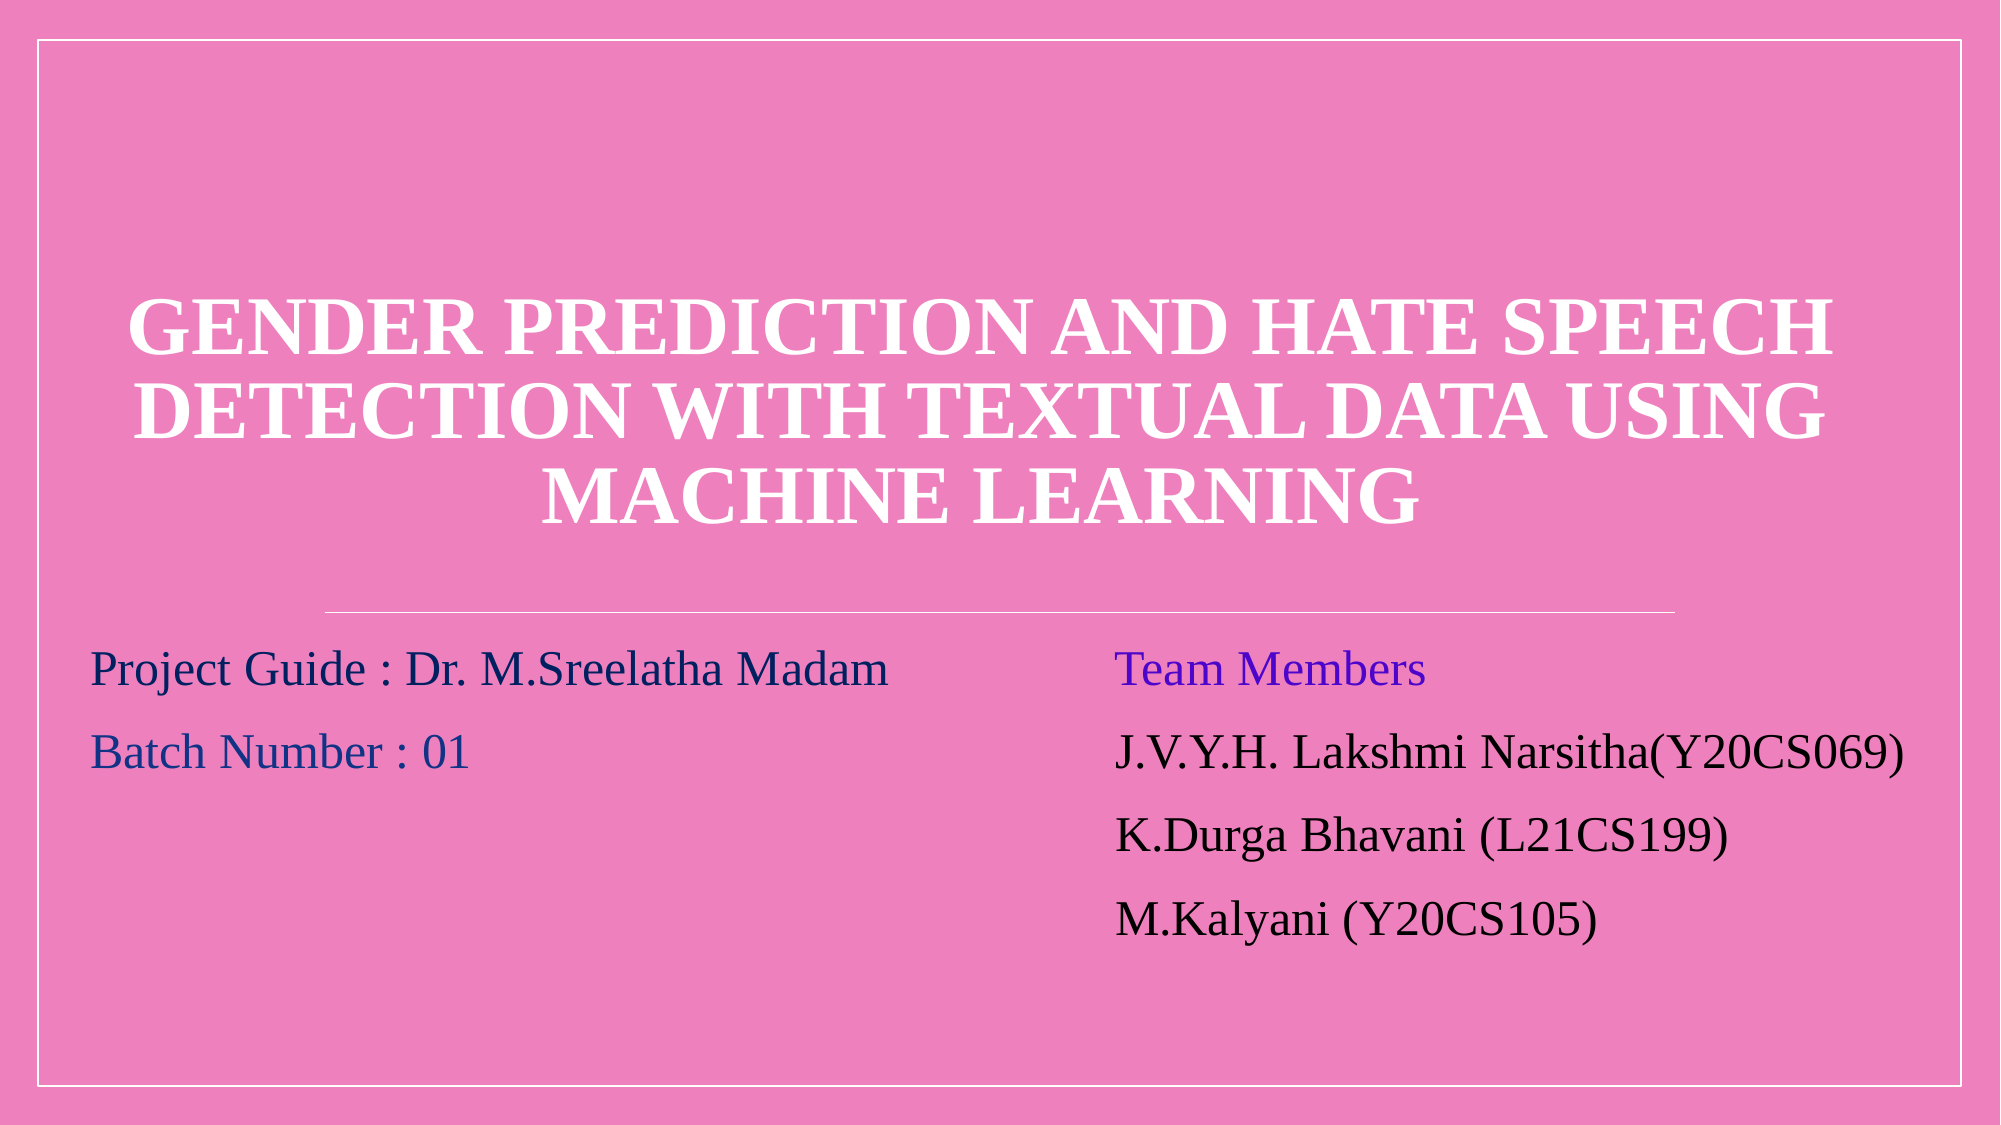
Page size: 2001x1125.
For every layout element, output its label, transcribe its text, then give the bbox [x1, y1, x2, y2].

subtitle Project Guide : Dr. M.Sreelatha Madam Team Members Batch Number : 01 J.V.Y.H. Lakshmi Narsitha(Y20CS069) K.Durga Bhavani (L21CS199) M.Kalyani (Y20CS105) [75, 634, 1942, 999]
title Gender Prediction AND HATE SPEECH DETECTION With Textual Data Using Machine Learning [75, 83, 1888, 549]
